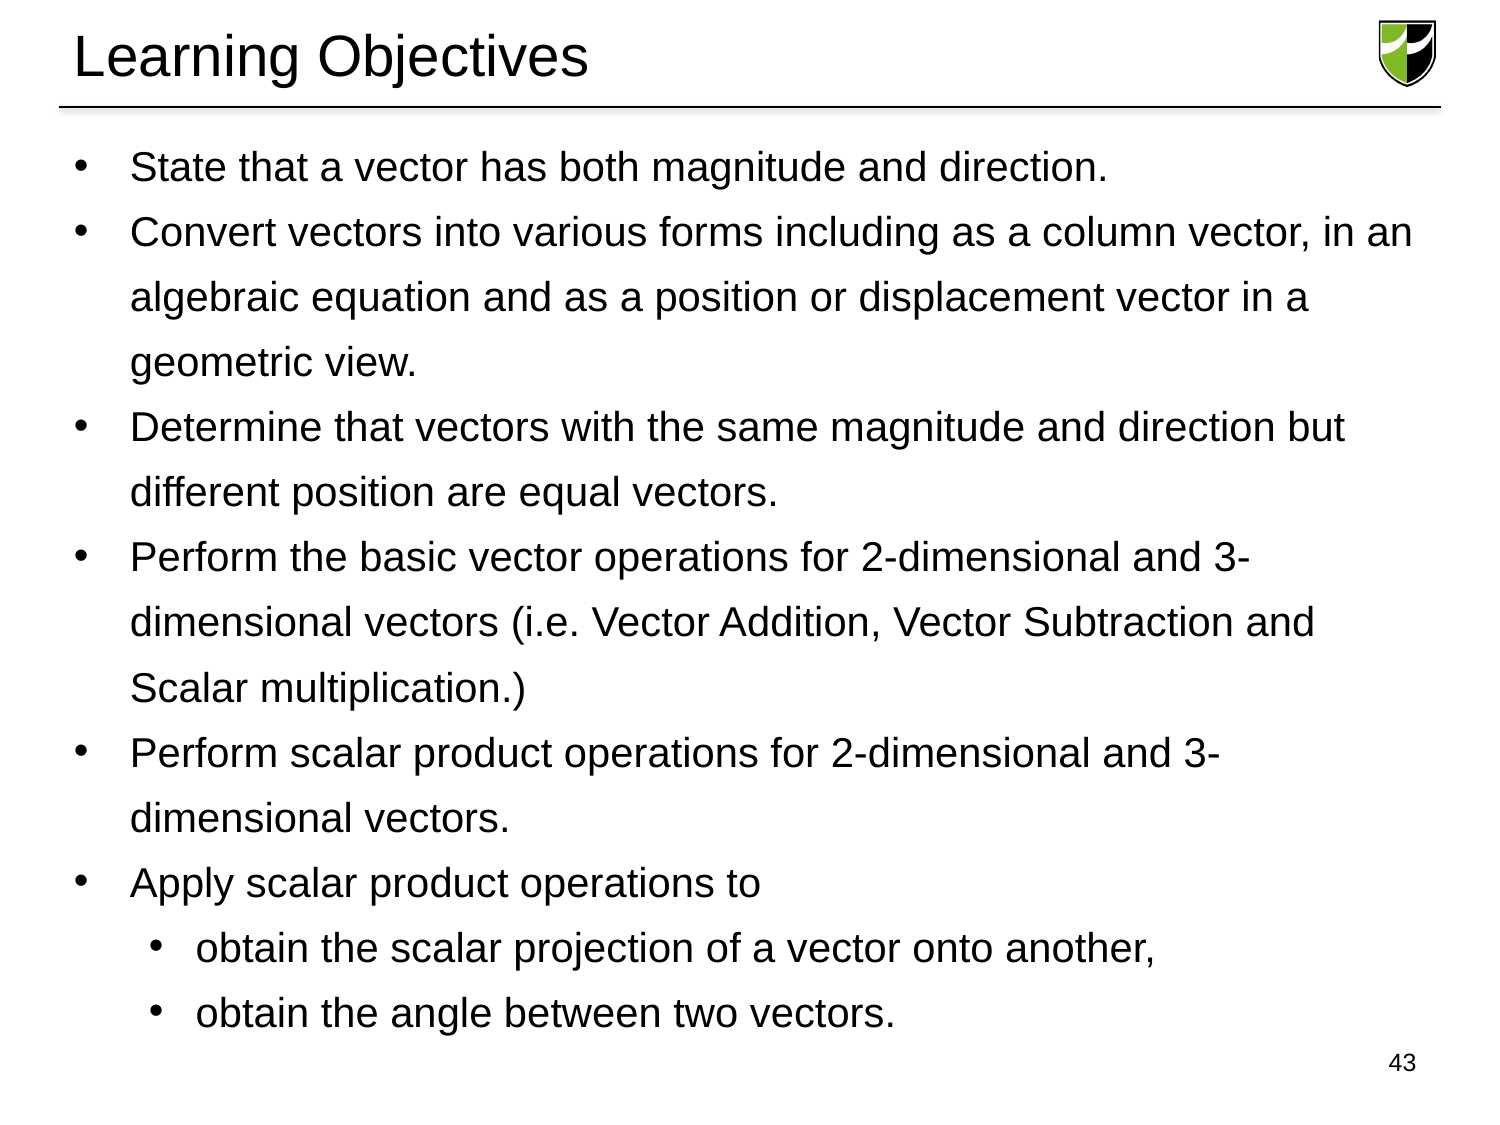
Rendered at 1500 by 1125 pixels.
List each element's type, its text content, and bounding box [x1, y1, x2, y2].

title Learning Objectives [59, 0, 1359, 107]
picture [1378, 13, 1441, 87]
slide_number 43 [1374, 1038, 1441, 1099]
list State that a vector has both magnitude and direction. Convert vectors into various forms including as a column vector, in an algebraic equation and as a position or displacement vector in a geometric view. Determine that vectors with the same magnitude and direction but different position are equal vectors. Perform the basic vector operations for 2-dimensional and 3-dimensional vectors (i.e. Vector Addition, Vector Subtraction and Scalar multiplication.) Perform scalar product operations for 2-dimensional and 3-dimensional vectors. Apply scalar product operations to obtain the scalar projection of a vector onto another, obtain the angle between two vectors. [59, 117, 1441, 1099]
